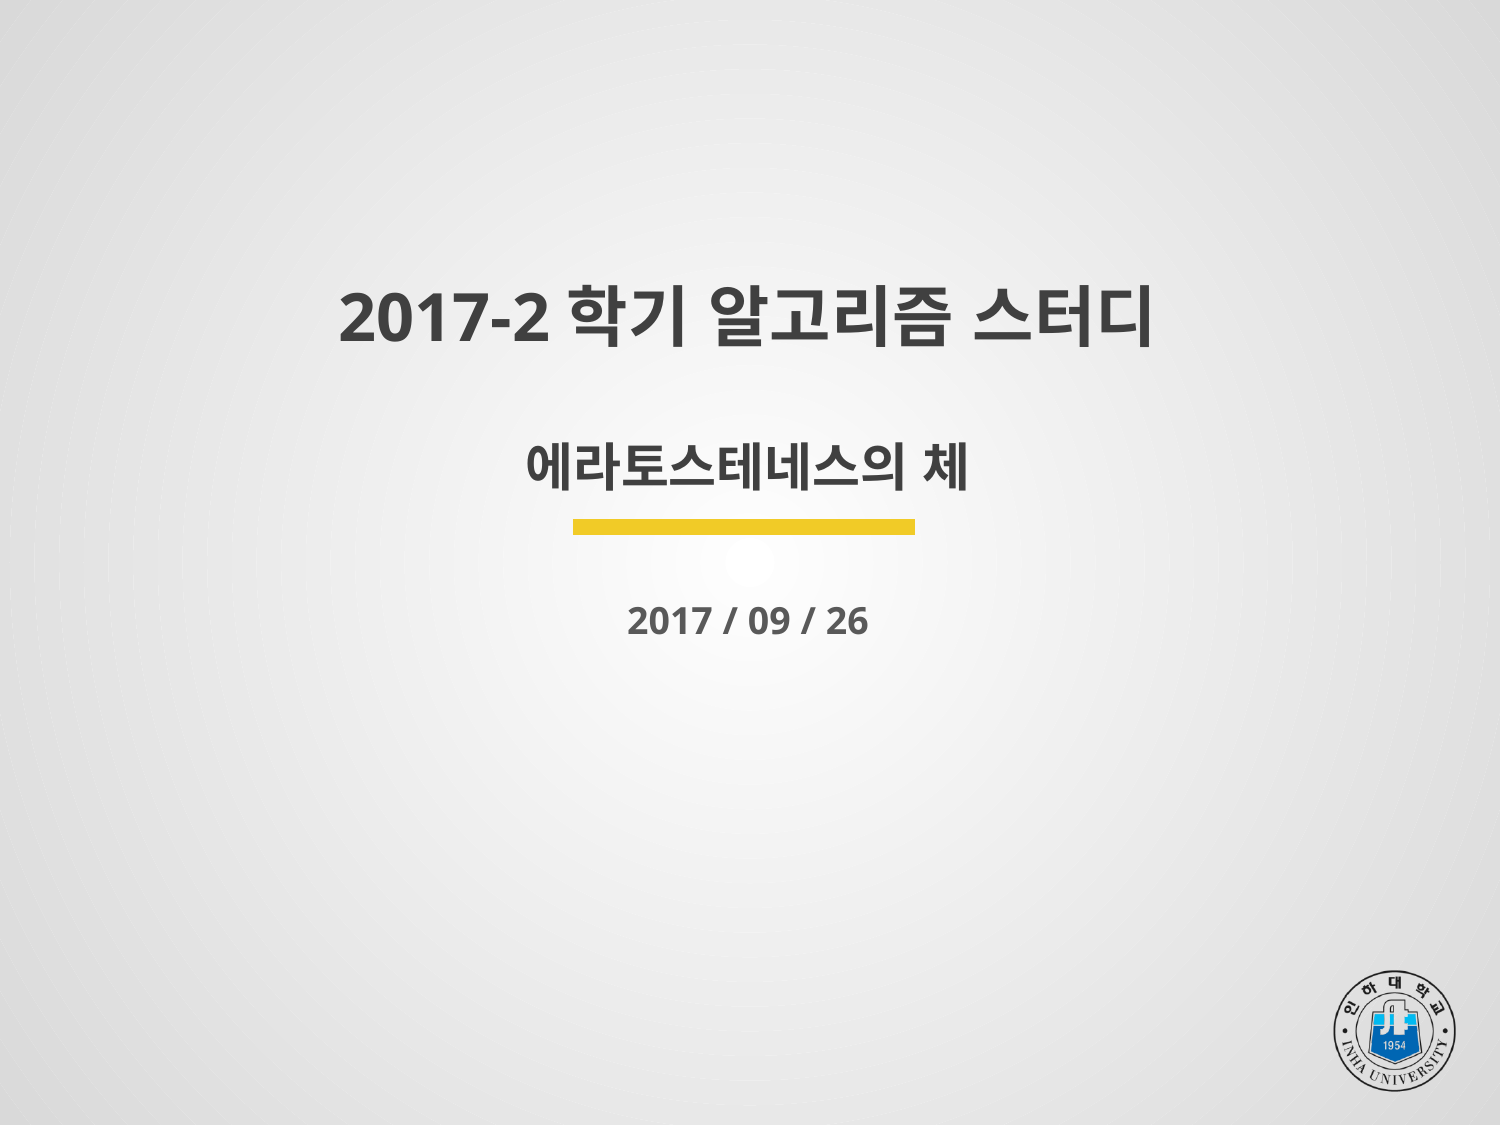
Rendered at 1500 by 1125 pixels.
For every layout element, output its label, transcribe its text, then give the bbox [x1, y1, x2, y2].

text_box 2017-2학기 알고리즘 스터디 에라토스테네스의 체 [133, 267, 1363, 505]
picture [1316, 947, 1473, 1116]
text_box 2017 / 09 / 26 [533, 566, 963, 649]
